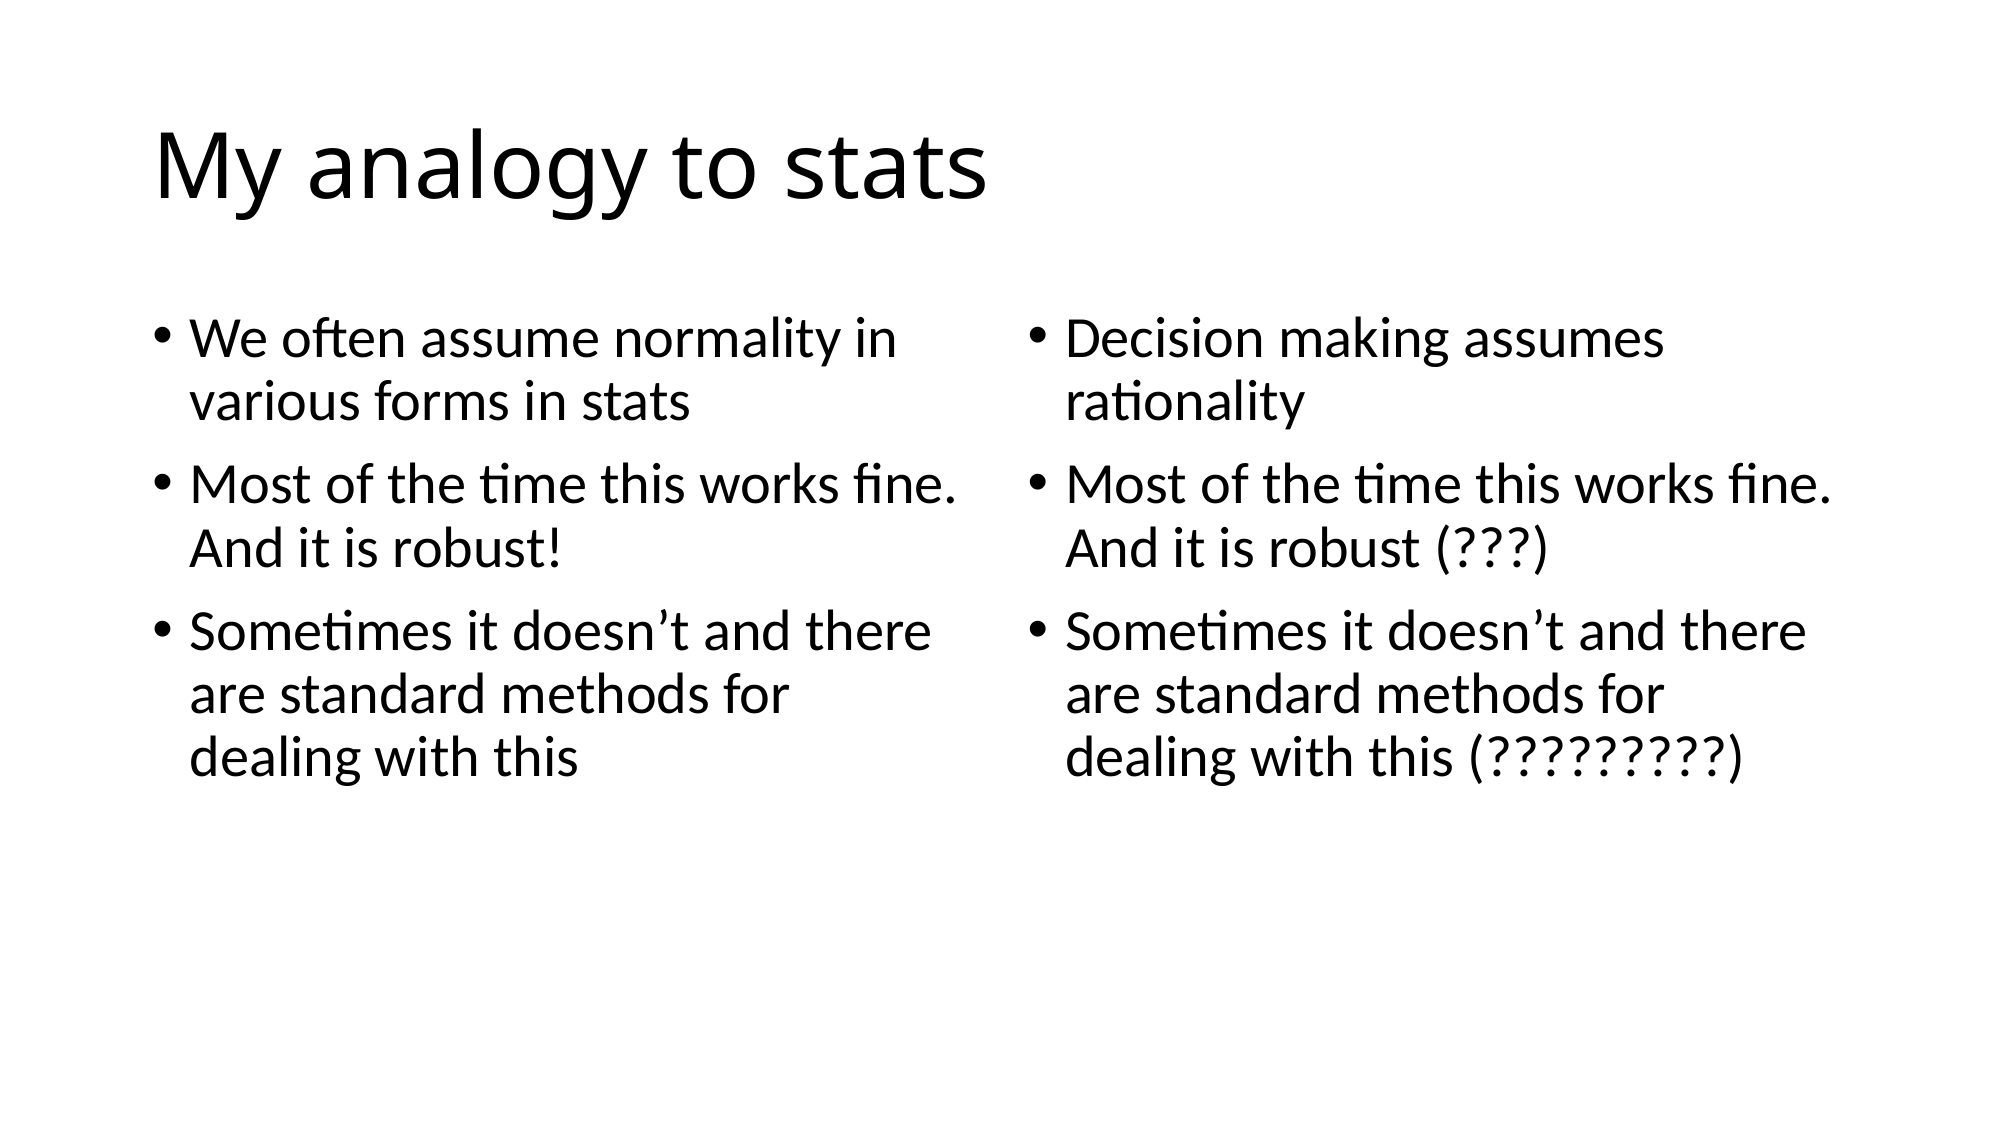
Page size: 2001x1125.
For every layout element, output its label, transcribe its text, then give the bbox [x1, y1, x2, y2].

list Decision making assumes rationality Most of the time this works fine. And it is robust (???) Sometimes it doesn’t and there are standard methods for dealing with this (?????????) [1012, 299, 1863, 1014]
list We often assume normality in various forms in stats Most of the time this works fine. And it is robust! Sometimes it doesn’t and there are standard methods for dealing with this [137, 299, 988, 1014]
title My analogy to stats [137, 59, 1863, 278]
